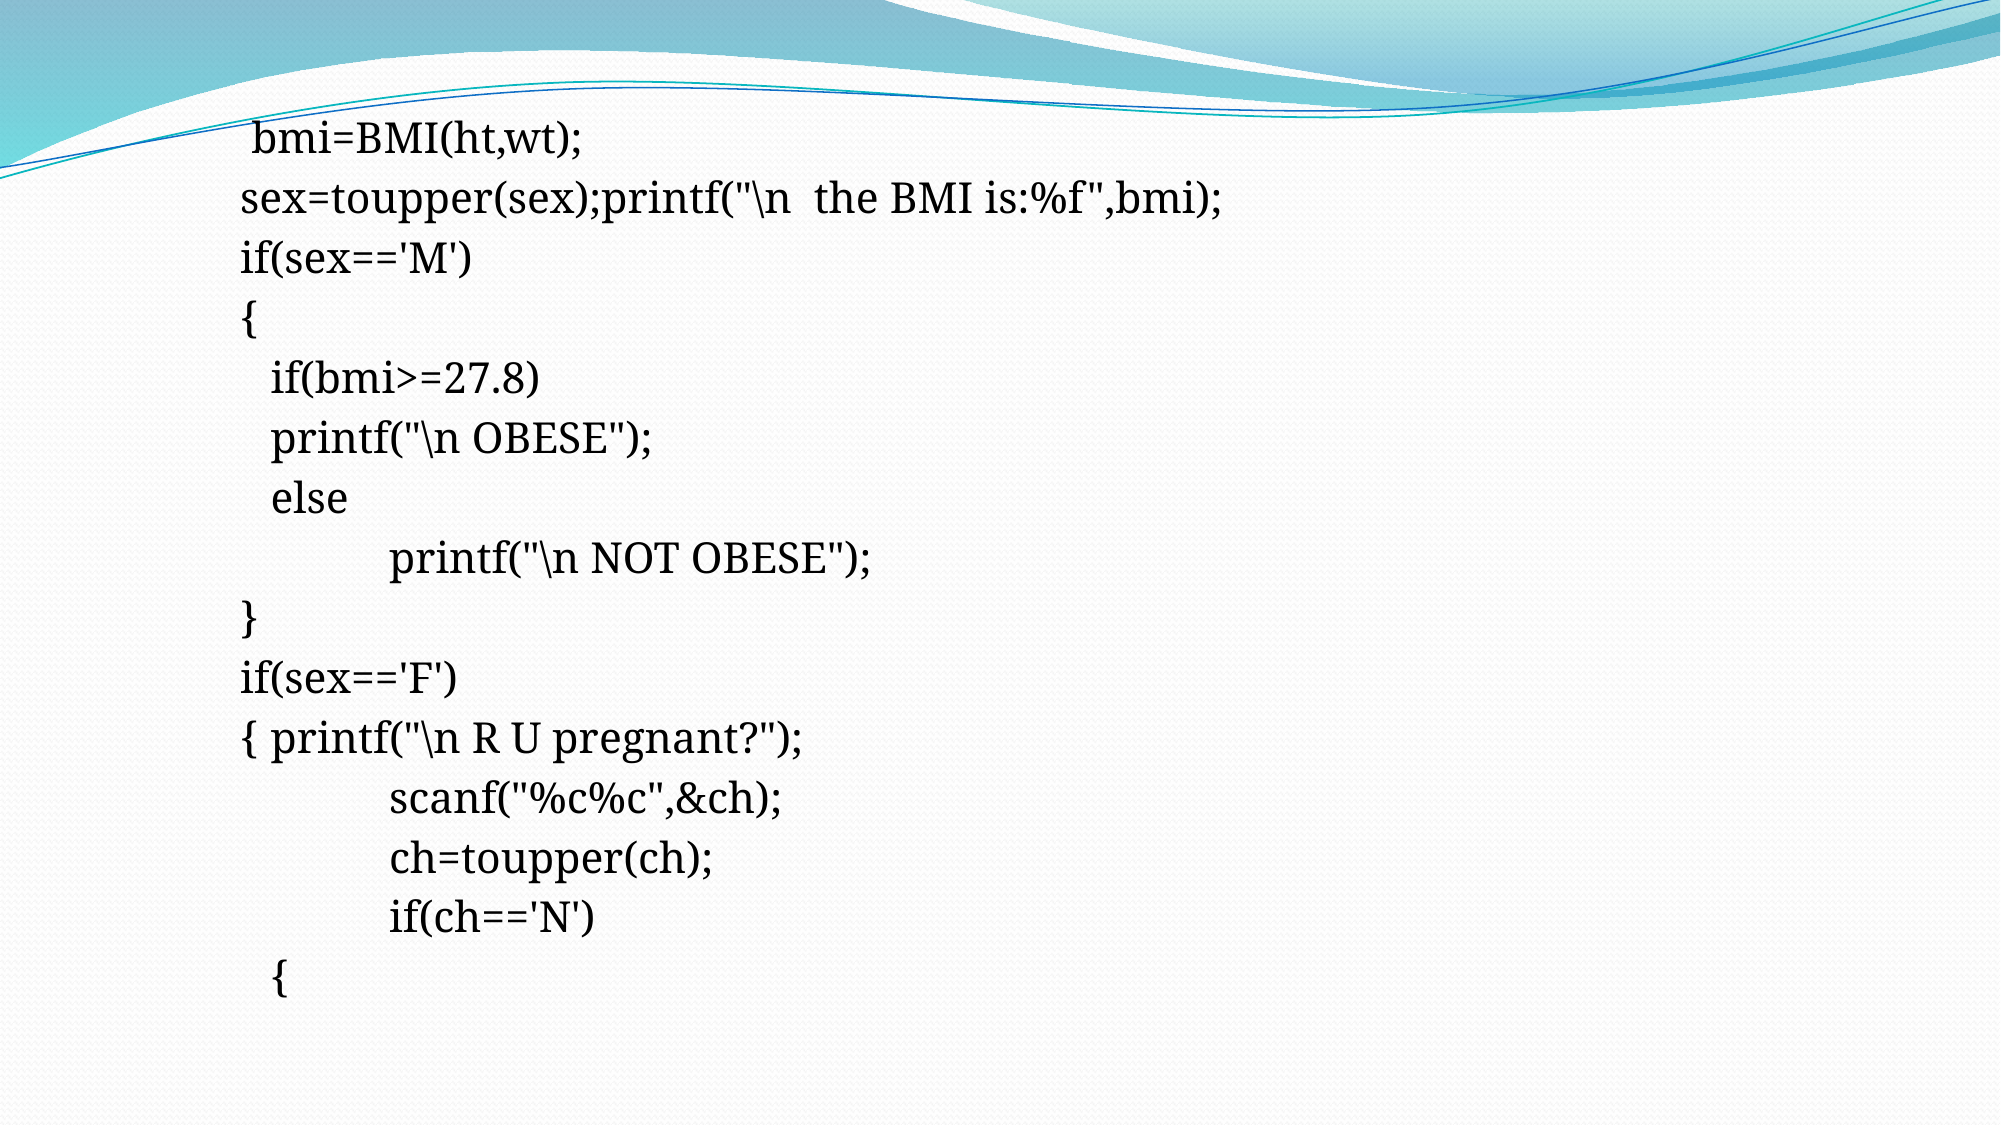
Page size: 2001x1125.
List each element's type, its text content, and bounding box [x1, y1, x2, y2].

list bmi=BMI(ht,wt); sex=toupper(sex);printf("\n the BMI is:%f",bmi); if(sex=='M') { if(bmi>=27.8) printf("\n OBESE"); else printf("\n NOT OBESE"); } if(sex=='F') { printf("\n R U pregnant?"); scanf("%c%c",&ch); ch=toupper(ch); if(ch=='N') { [137, 103, 1863, 1014]
